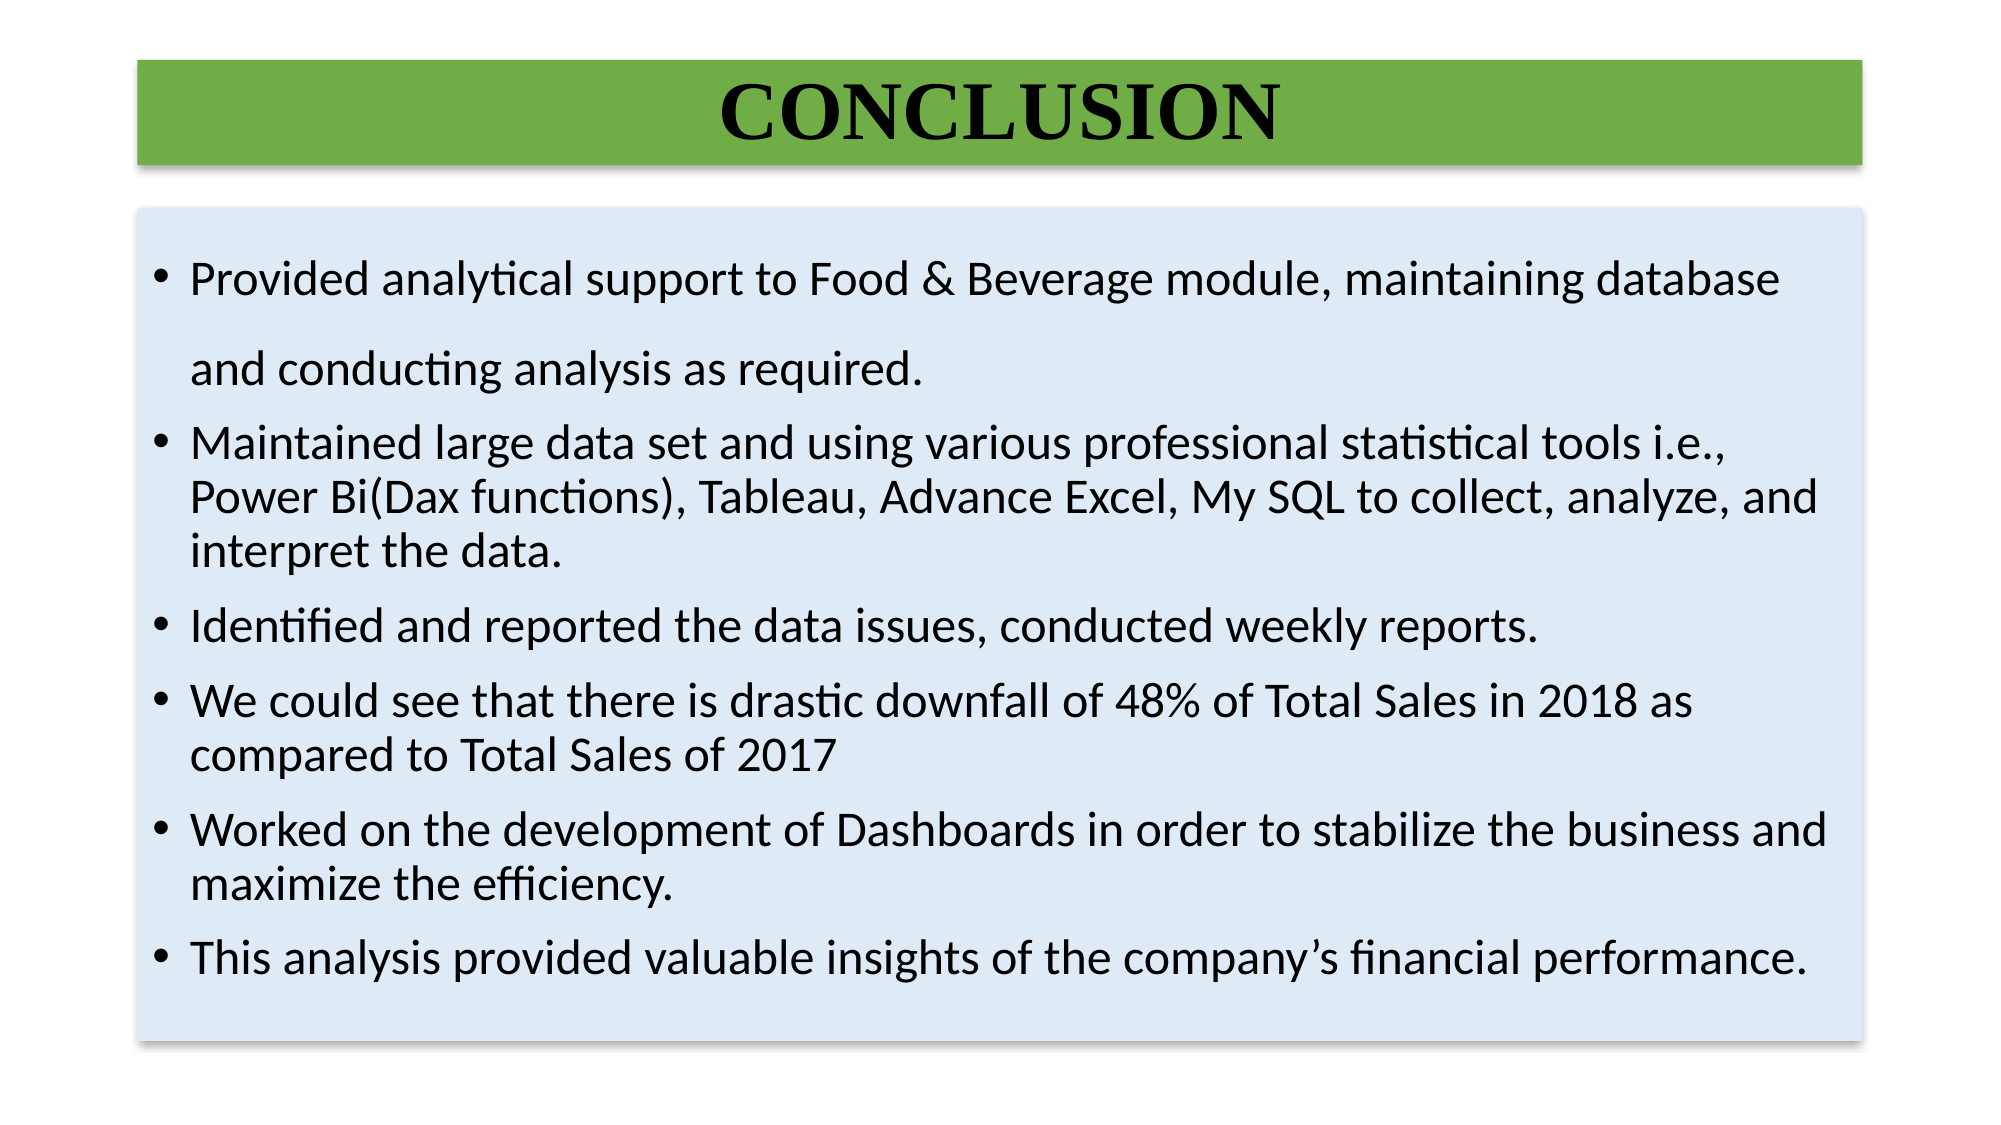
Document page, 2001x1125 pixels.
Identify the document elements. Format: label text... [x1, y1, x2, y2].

title CONCLUSION [137, 59, 1863, 166]
list Provided analytical support to Food & Beverage module, maintaining database and conducting analysis as required. Maintained large data set and using various professional statistical tools i.e., Power Bi(Dax functions), Tableau, Advance Excel, My SQL to collect, analyze, and interpret the data. Identified and reported the data issues, conducted weekly reports. We could see that there is drastic downfall of 48% of Total Sales in 2018 as compared to Total Sales of 2017 Worked on the development of Dashboards in order to stabilize the business and maximize the efficiency. This analysis provided valuable insights of the company’s financial performance. [137, 208, 1863, 1041]
